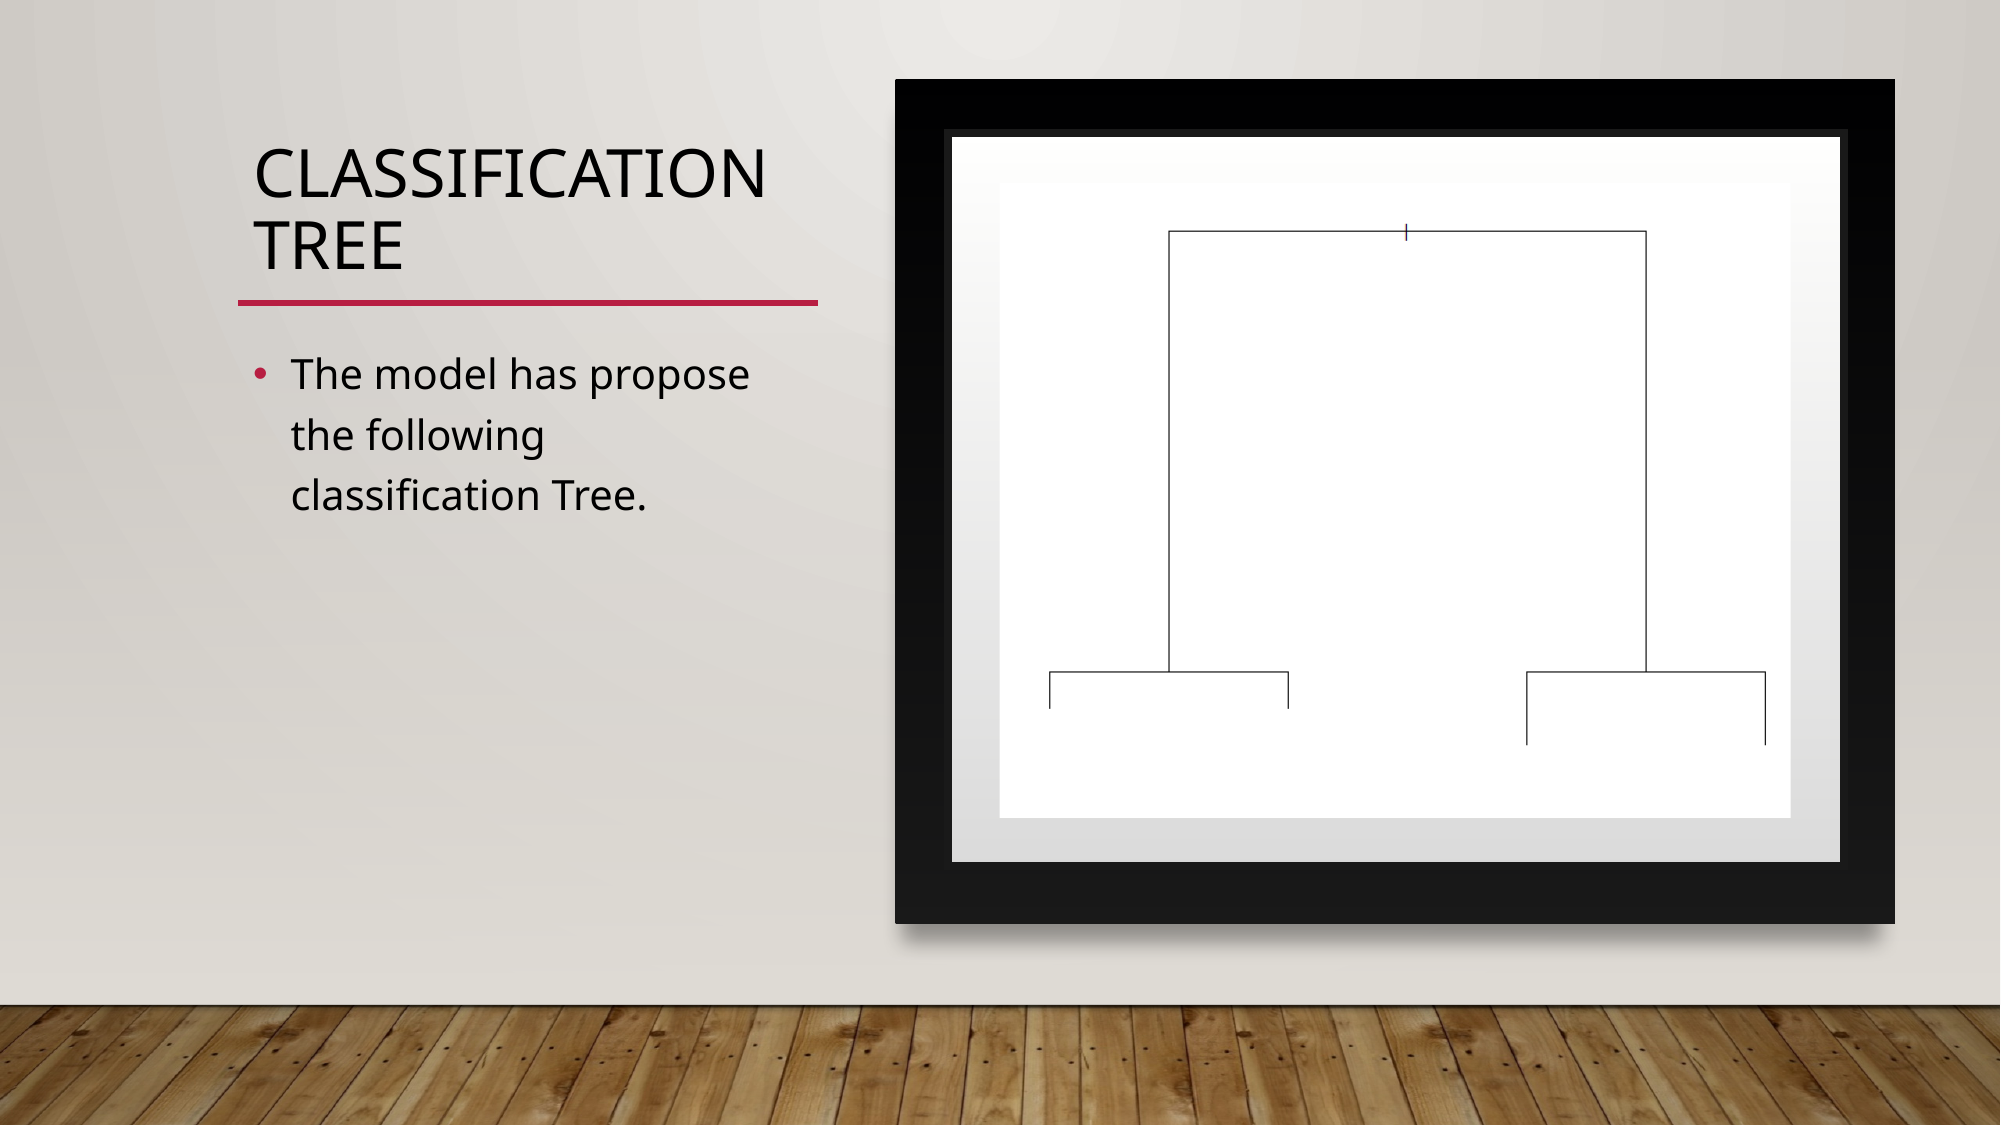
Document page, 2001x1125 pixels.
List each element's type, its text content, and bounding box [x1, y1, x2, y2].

text_box [0, 0, 2000, 330]
list The model has propose the following classification Tree. [238, 330, 817, 897]
title ClassificAtion Tree [238, 131, 818, 302]
picture [999, 182, 1791, 818]
picture [0, 1006, 2000, 1125]
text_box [895, 78, 1896, 924]
text_box [0, 330, 2000, 1004]
